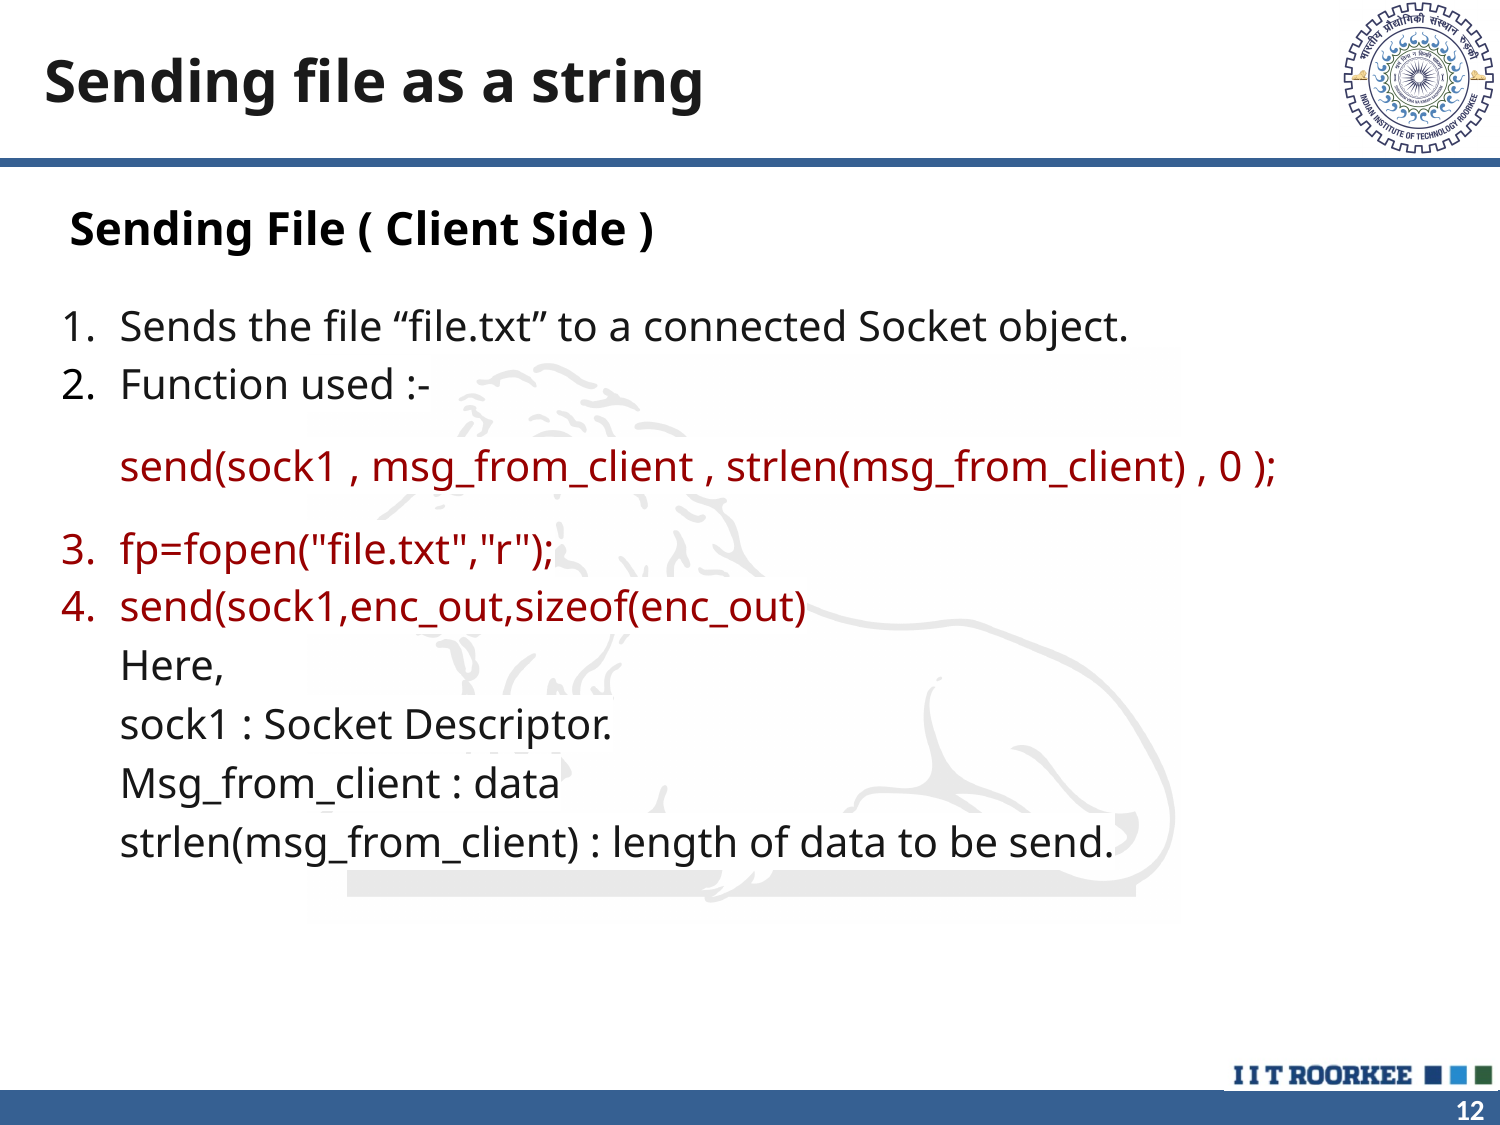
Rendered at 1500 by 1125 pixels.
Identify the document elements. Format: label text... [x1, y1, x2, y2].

title Sending file as a string [29, 33, 1185, 125]
list Sending File ( Client Side ) Sends the file “file.txt” to a connected Socket object. Function used :- send(sock1 , msg_from_client , strlen(msg_from_client) , 0 ); fp=fopen("file.txt","r"); send(sock1,enc_out,sizeof(enc_out) Here, sock1 : Socket Descriptor. Msg_from_client : data strlen(msg_from_client) : length of data to be send. [29, 192, 1468, 1050]
picture [1339, 0, 1500, 158]
picture [1224, 1057, 1498, 1091]
